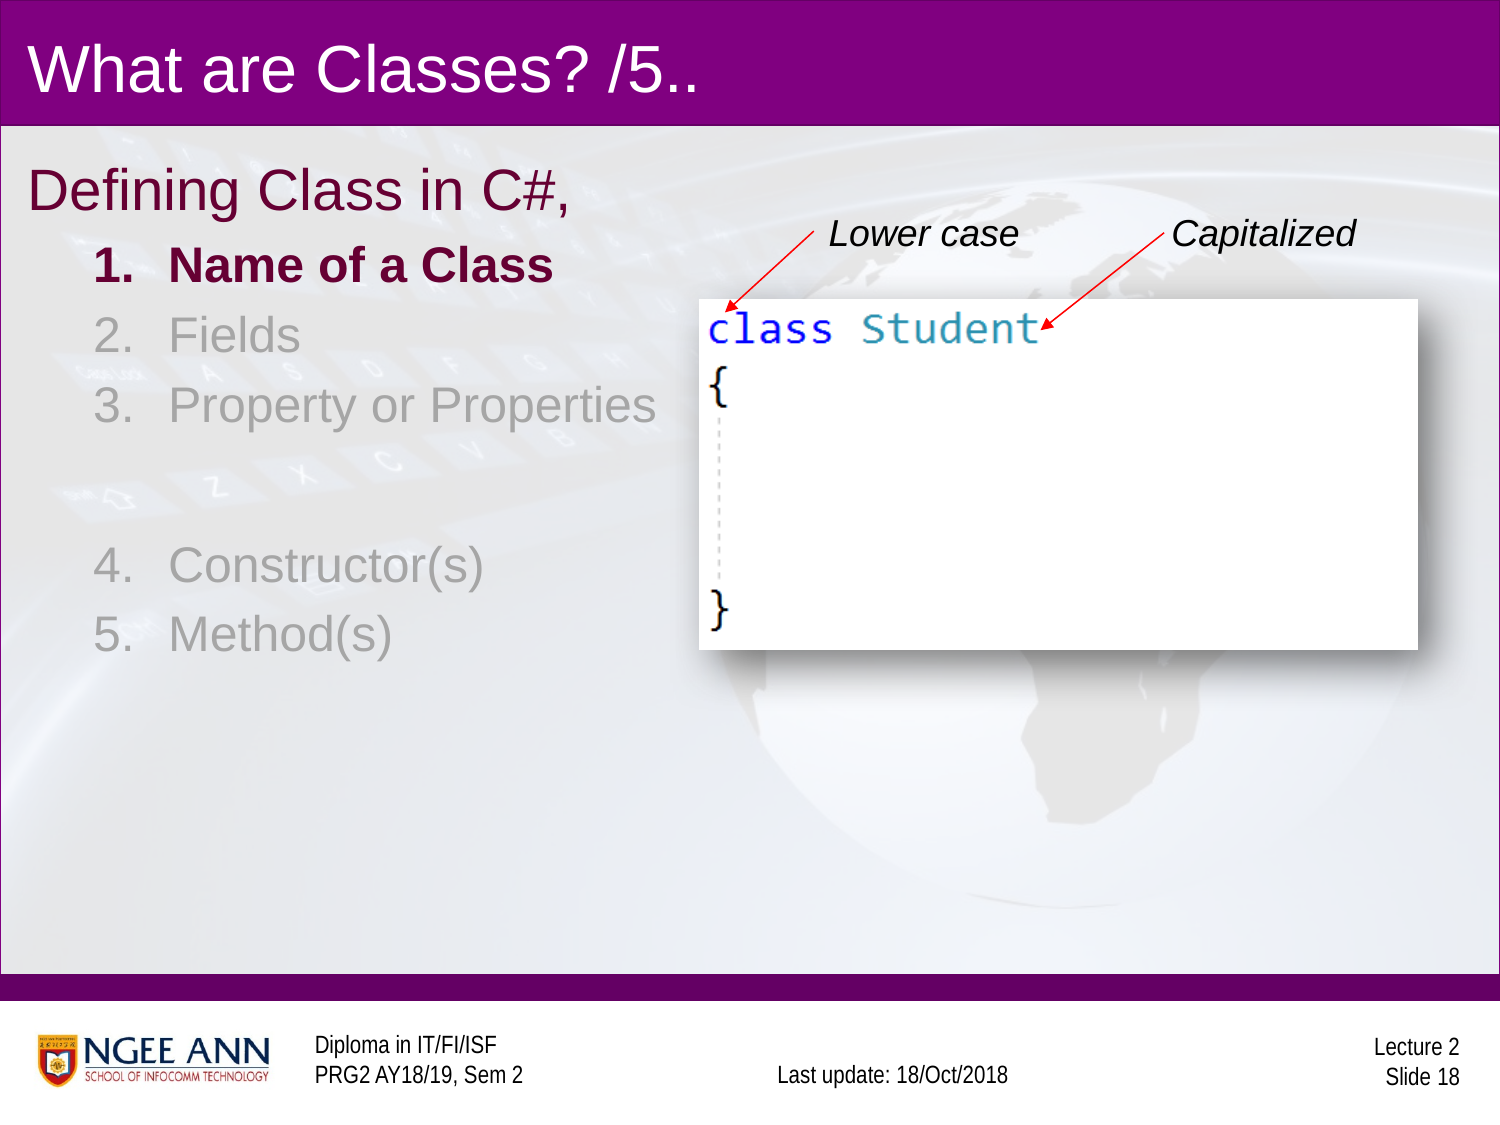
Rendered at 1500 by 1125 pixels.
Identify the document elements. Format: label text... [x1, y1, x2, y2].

text_box Capitalized [1156, 201, 1372, 261]
picture [699, 299, 1418, 651]
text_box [724, 231, 813, 313]
picture [12, 1012, 294, 1109]
list Defining Class in C#, Name of a Class Fields Property or Properties Constructor(s) Method(s) [12, 144, 1488, 963]
title What are Classes? /5.. [12, 19, 1488, 113]
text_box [1040, 232, 1165, 331]
text_box Lower case [813, 201, 1035, 261]
